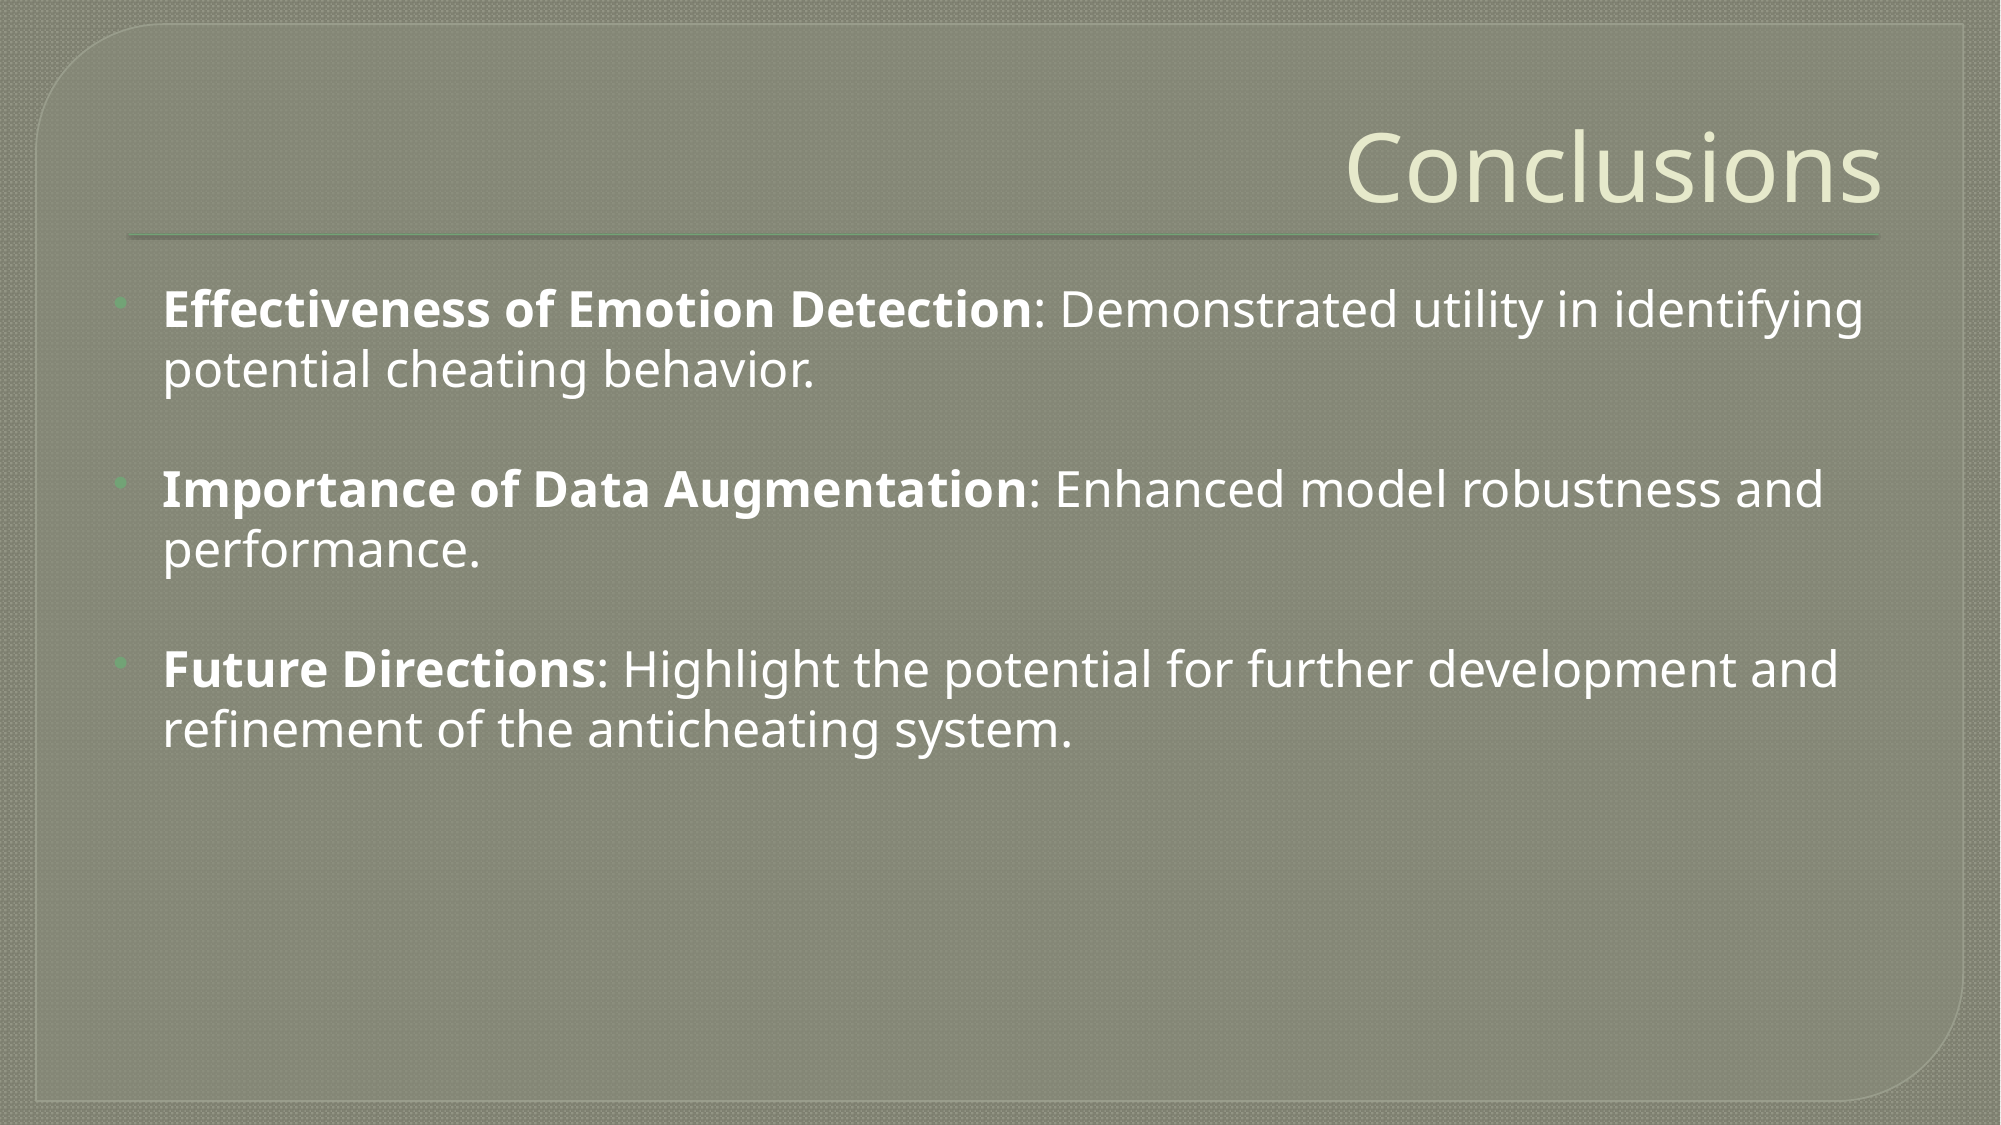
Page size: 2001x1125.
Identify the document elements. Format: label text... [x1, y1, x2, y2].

title Conclusions [99, 41, 1900, 230]
list Effectiveness of Emotion Detection: Demonstrated utility in identifying potential cheating behavior. Importance of Data Augmentation: Enhanced model robustness and performance. Future Directions: Highlight the potential for further development and refinement of the anticheating system. [99, 270, 1900, 1013]
